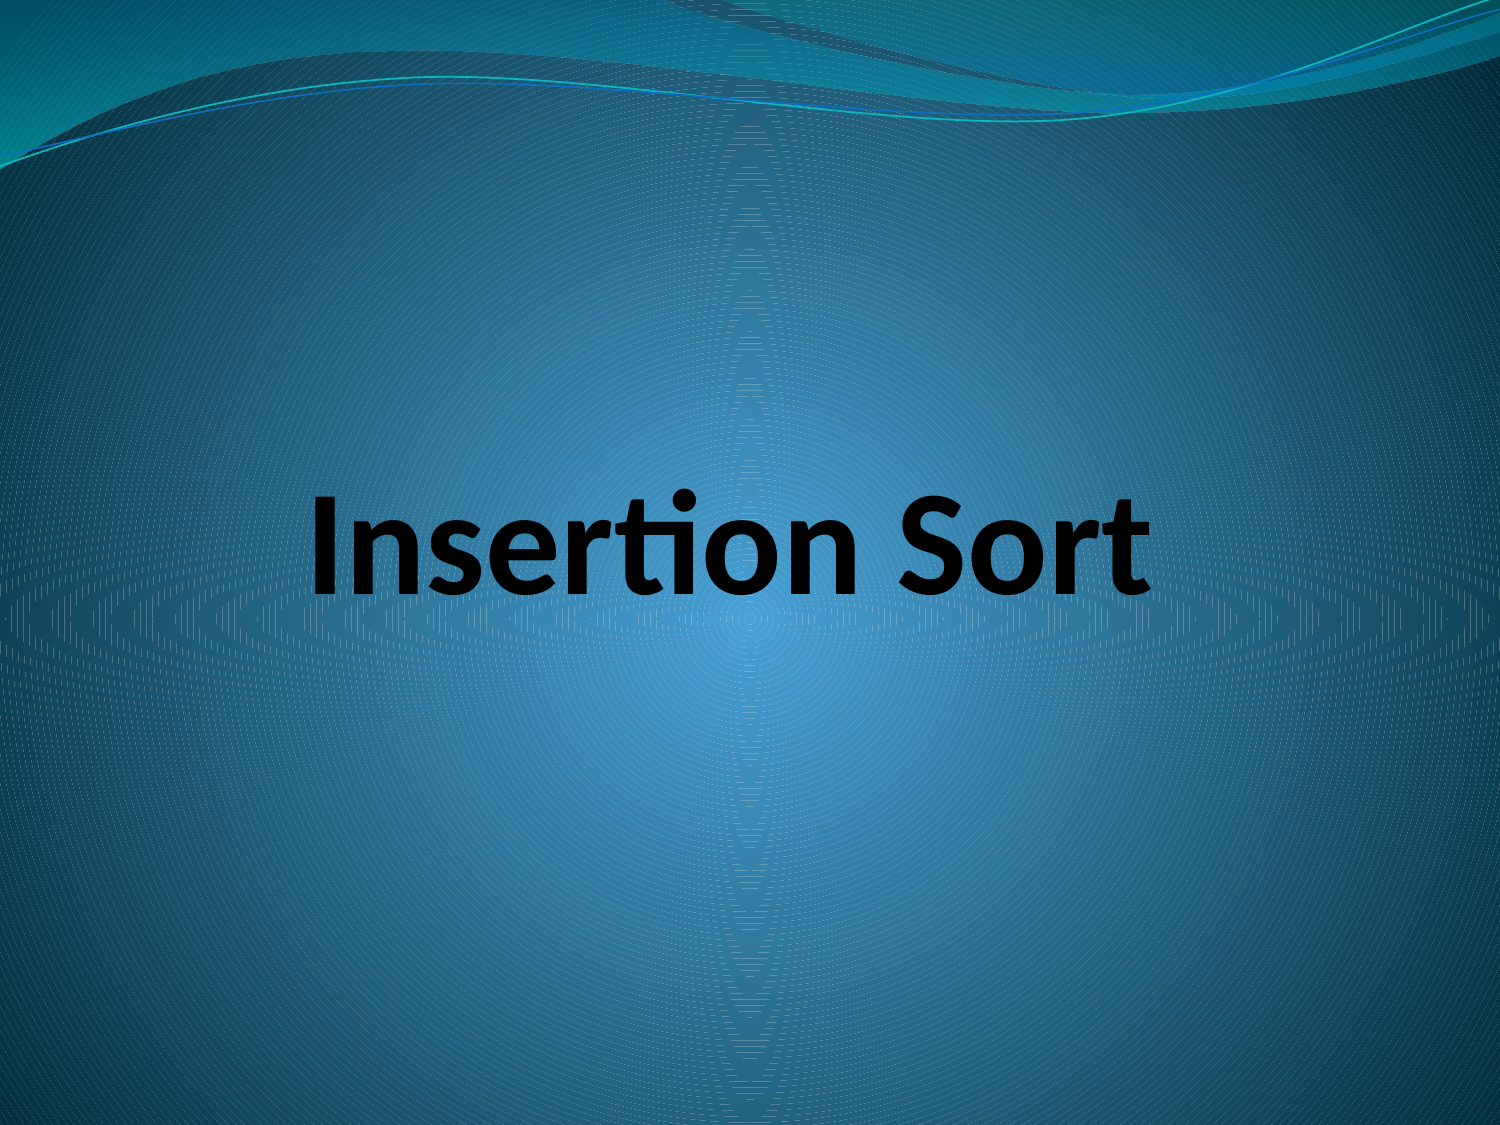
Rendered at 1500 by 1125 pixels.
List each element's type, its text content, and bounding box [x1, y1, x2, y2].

title Insertion Sort [87, 187, 1376, 625]
